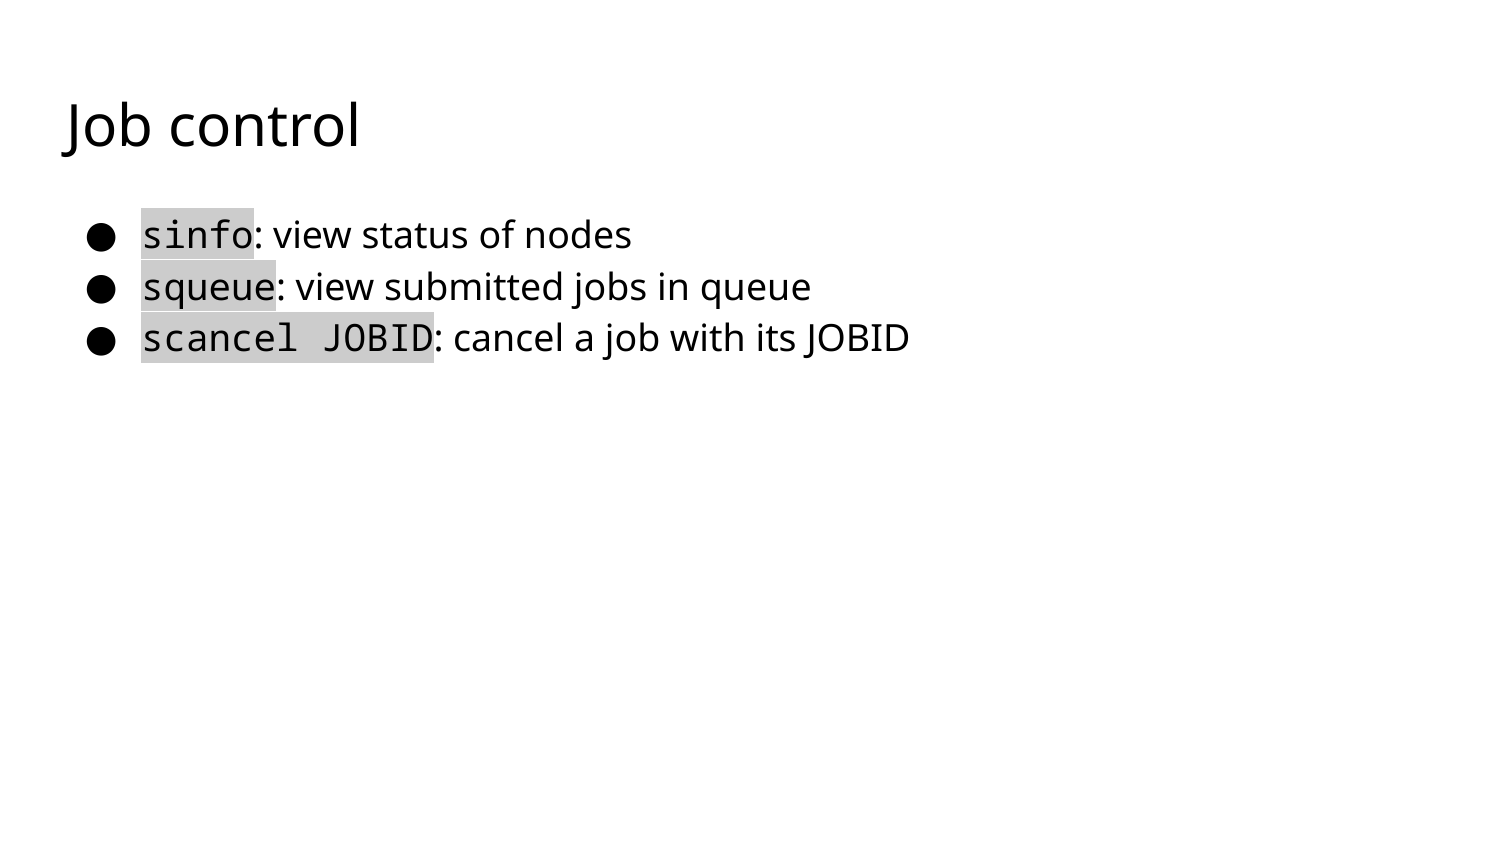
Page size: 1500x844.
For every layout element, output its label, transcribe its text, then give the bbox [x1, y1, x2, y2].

title Job control [51, 72, 1449, 167]
list sinfo: view status of nodes squeue: view submitted jobs in queue scancel JOBID: cancel a job with its JOBID [51, 189, 1449, 750]
